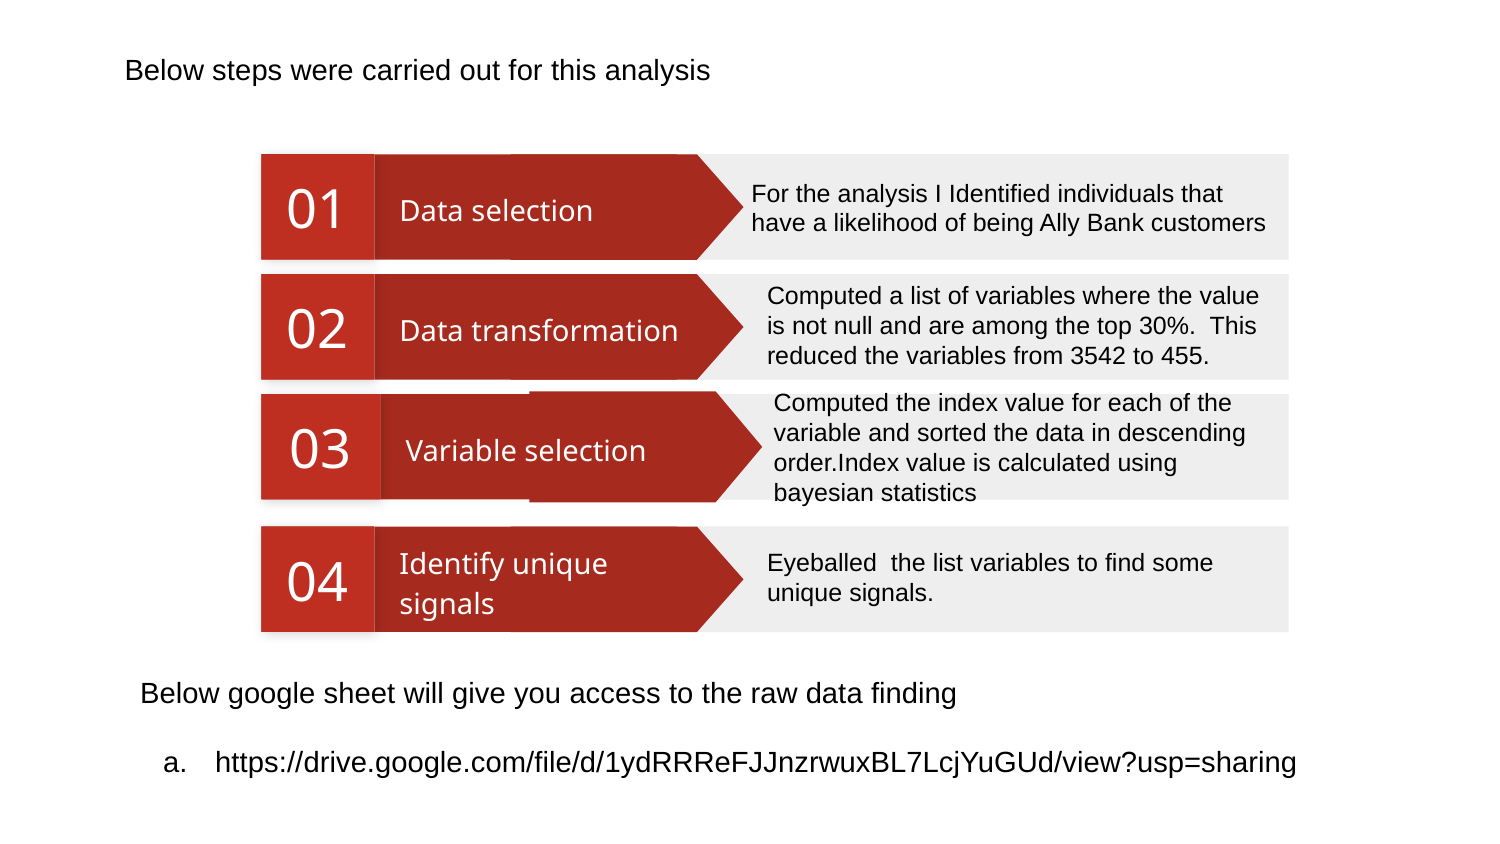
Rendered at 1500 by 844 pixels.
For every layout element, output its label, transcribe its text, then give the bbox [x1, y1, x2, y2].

text_box Below google sheet will give you access to the raw data finding https://drive.google.com/file/d/1ydRRReFJJnzrwuxBL7LcjYuGUd/view?usp=sharing [50, 658, 1419, 813]
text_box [261, 526, 1289, 633]
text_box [261, 273, 1289, 380]
text_box Below steps were carried out for this analysis [109, 36, 988, 115]
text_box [261, 153, 1289, 260]
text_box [261, 393, 1289, 500]
